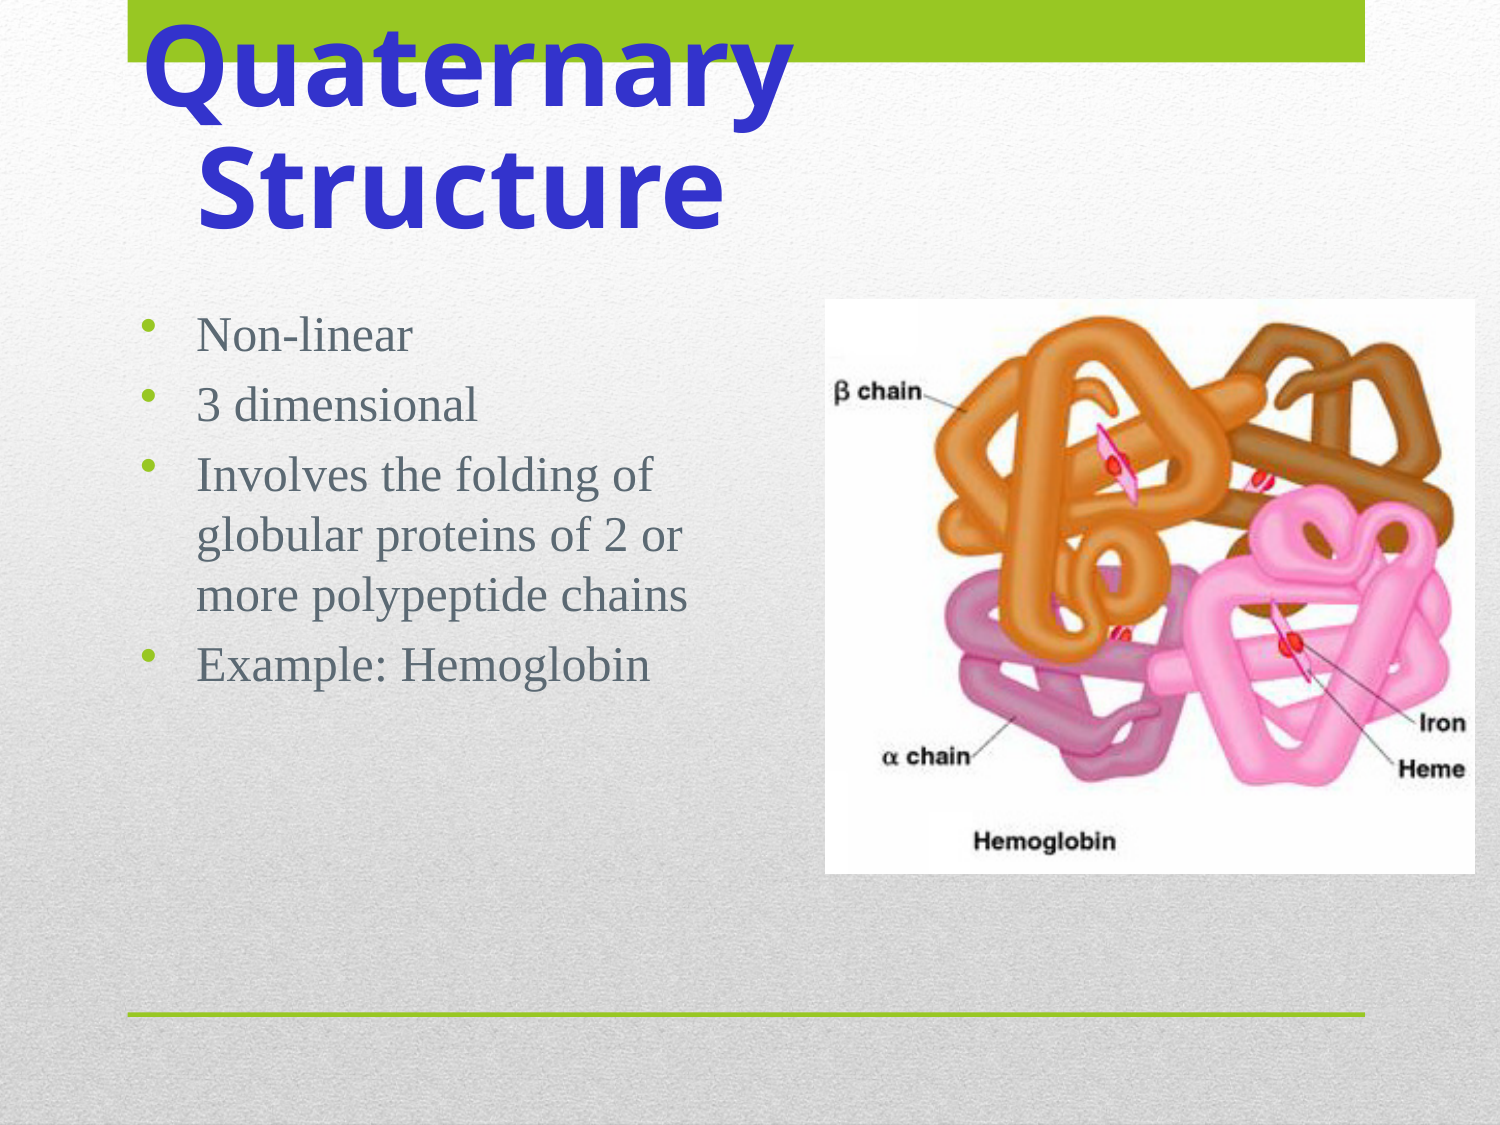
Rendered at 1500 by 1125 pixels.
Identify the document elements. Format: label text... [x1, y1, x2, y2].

list Non-linear 3 dimensional Involves the folding of globular proteins of 2 or more polypeptide chains Example: Hemoglobin [125, 212, 725, 850]
picture [824, 299, 1476, 875]
title Quaternary Structure [125, 0, 1238, 261]
